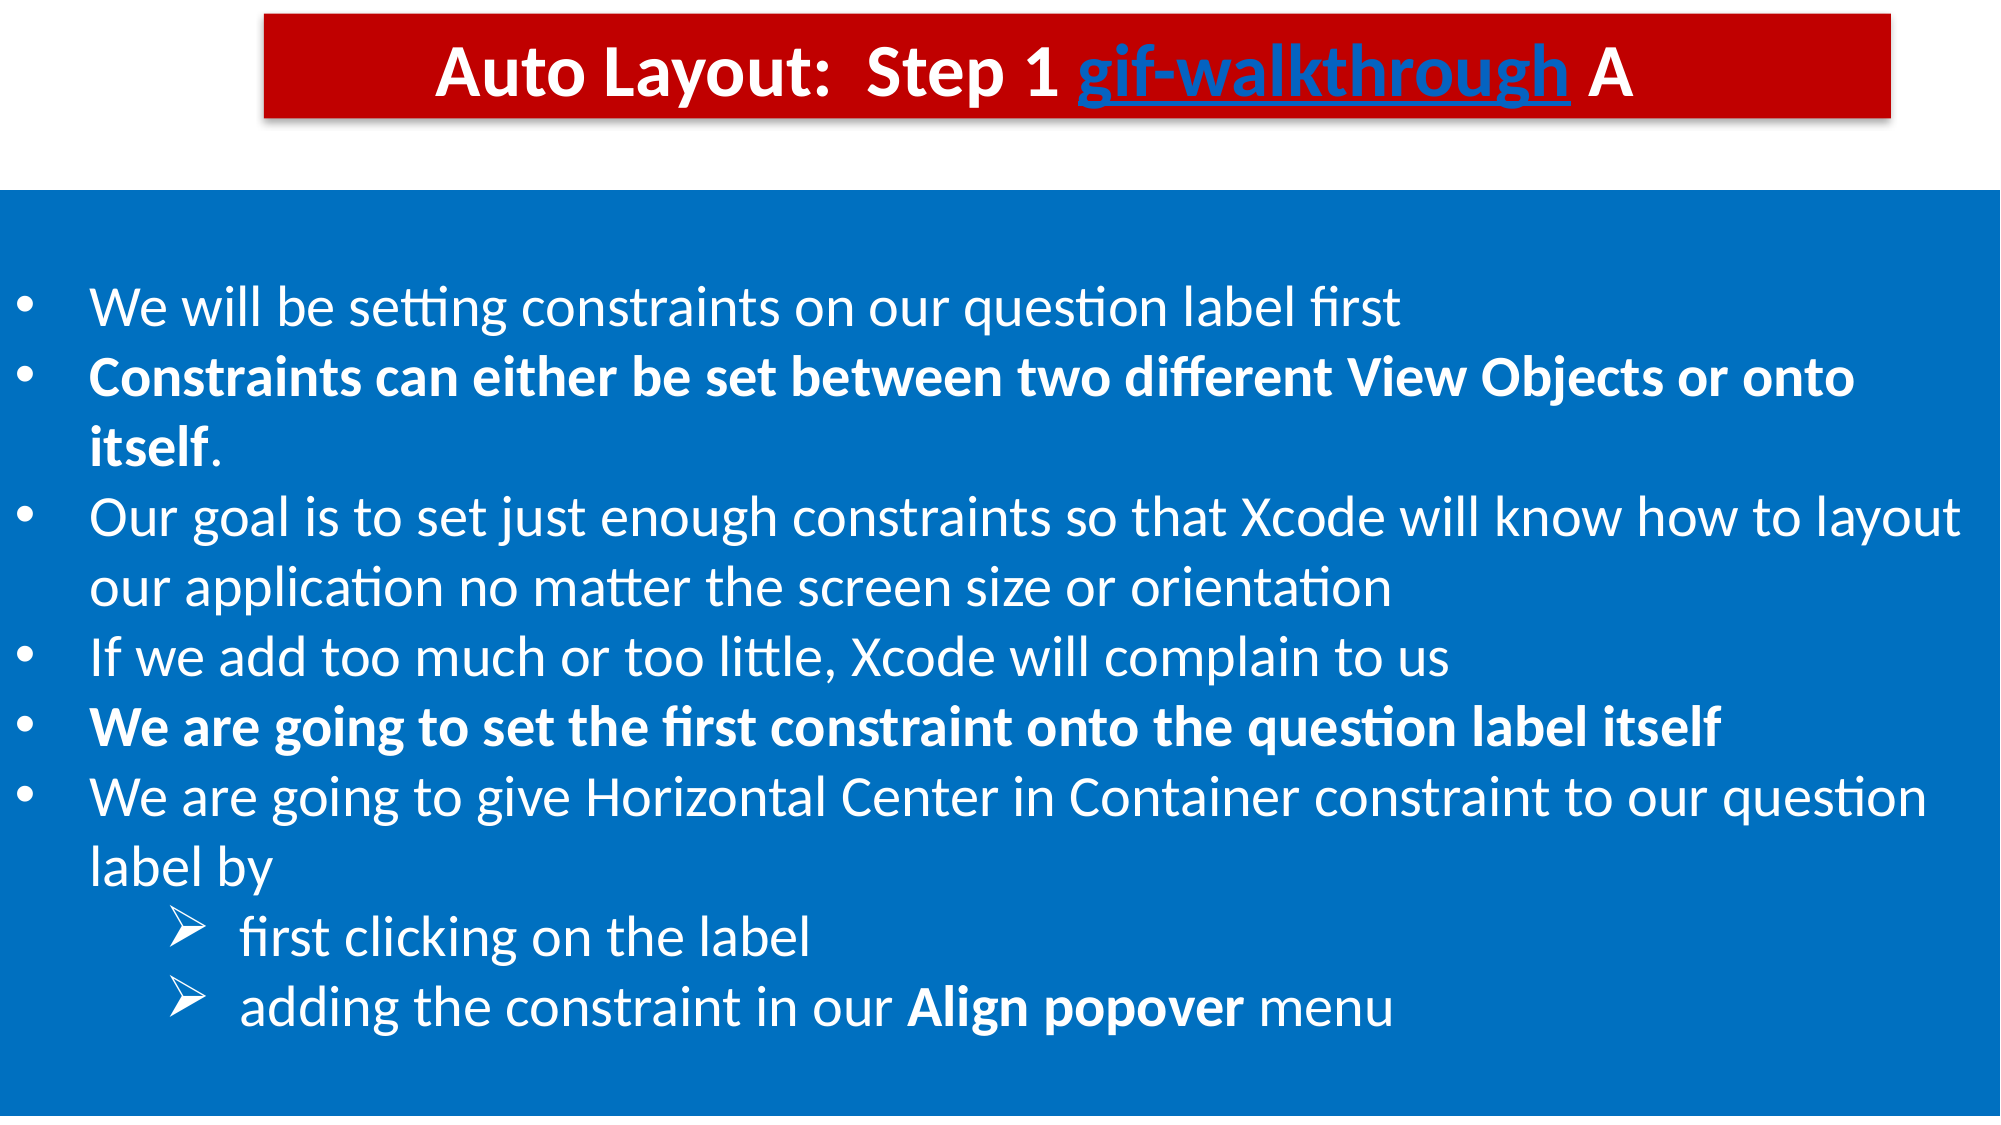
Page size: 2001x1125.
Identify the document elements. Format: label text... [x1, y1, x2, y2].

text_box We will be setting constraints on our question label first Constraints can either be set between two different View Objects or onto itself. Our goal is to set just enough constraints so that Xcode will know how to layout our application no matter the screen size or orientation If we add too much or too little, Xcode will complain to us We are going to set the first constraint onto the question label itself We are going to give Horizontal Center in Container constraint to our question label by first clicking on the label adding the constraint in our Align popover menu [0, 190, 2000, 1116]
text_box Auto Layout: Step 1 gif-walkthrough A [263, 13, 1891, 119]
